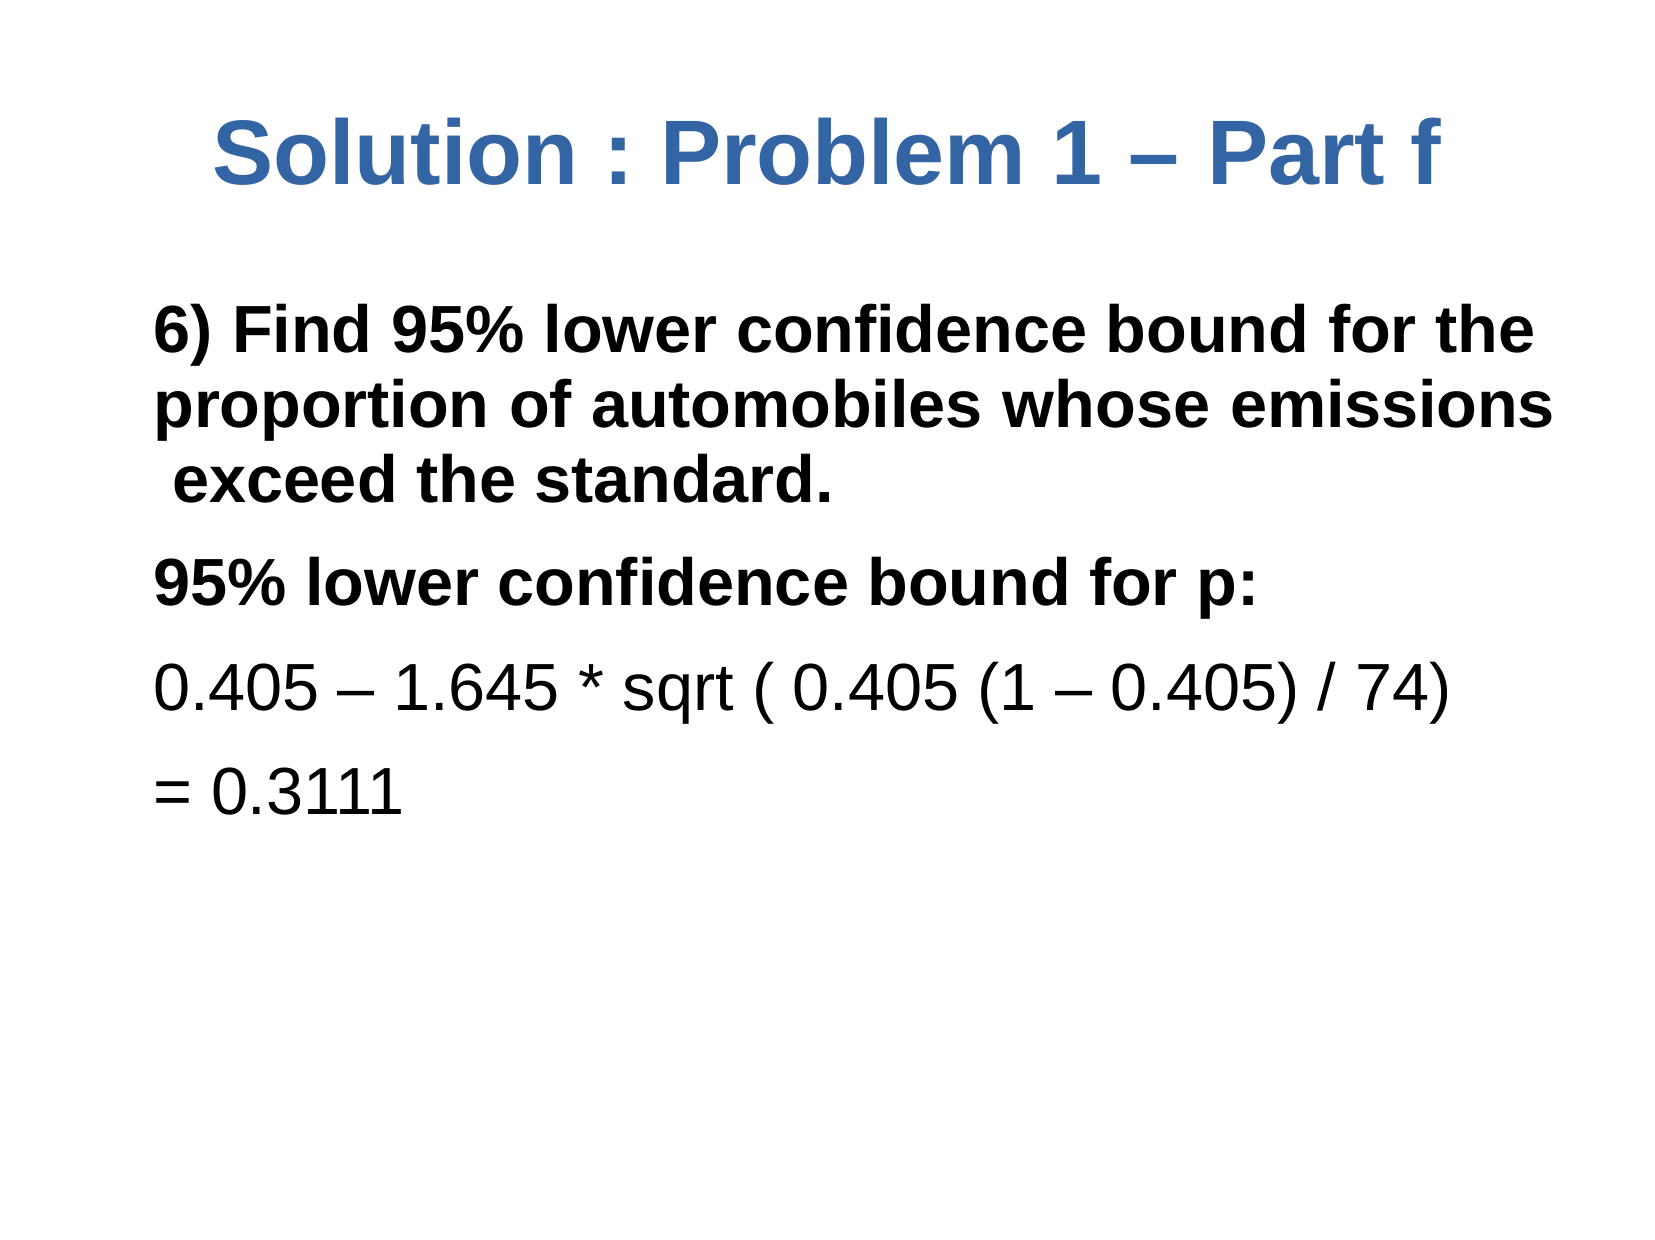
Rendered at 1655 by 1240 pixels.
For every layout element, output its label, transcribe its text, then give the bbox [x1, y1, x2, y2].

text_box 6) Find 95% lower confidence bound for the proportion of automobiles whose emissions exceed the standard. 95% lower confidence bound for p: 0.405 – 1.645 * sqrt ( 0.405 (1 – 0.405) / 74) = 0.3111 [151, 282, 1556, 828]
title Solution : Problem 1 – Part f [210, 91, 1442, 282]
